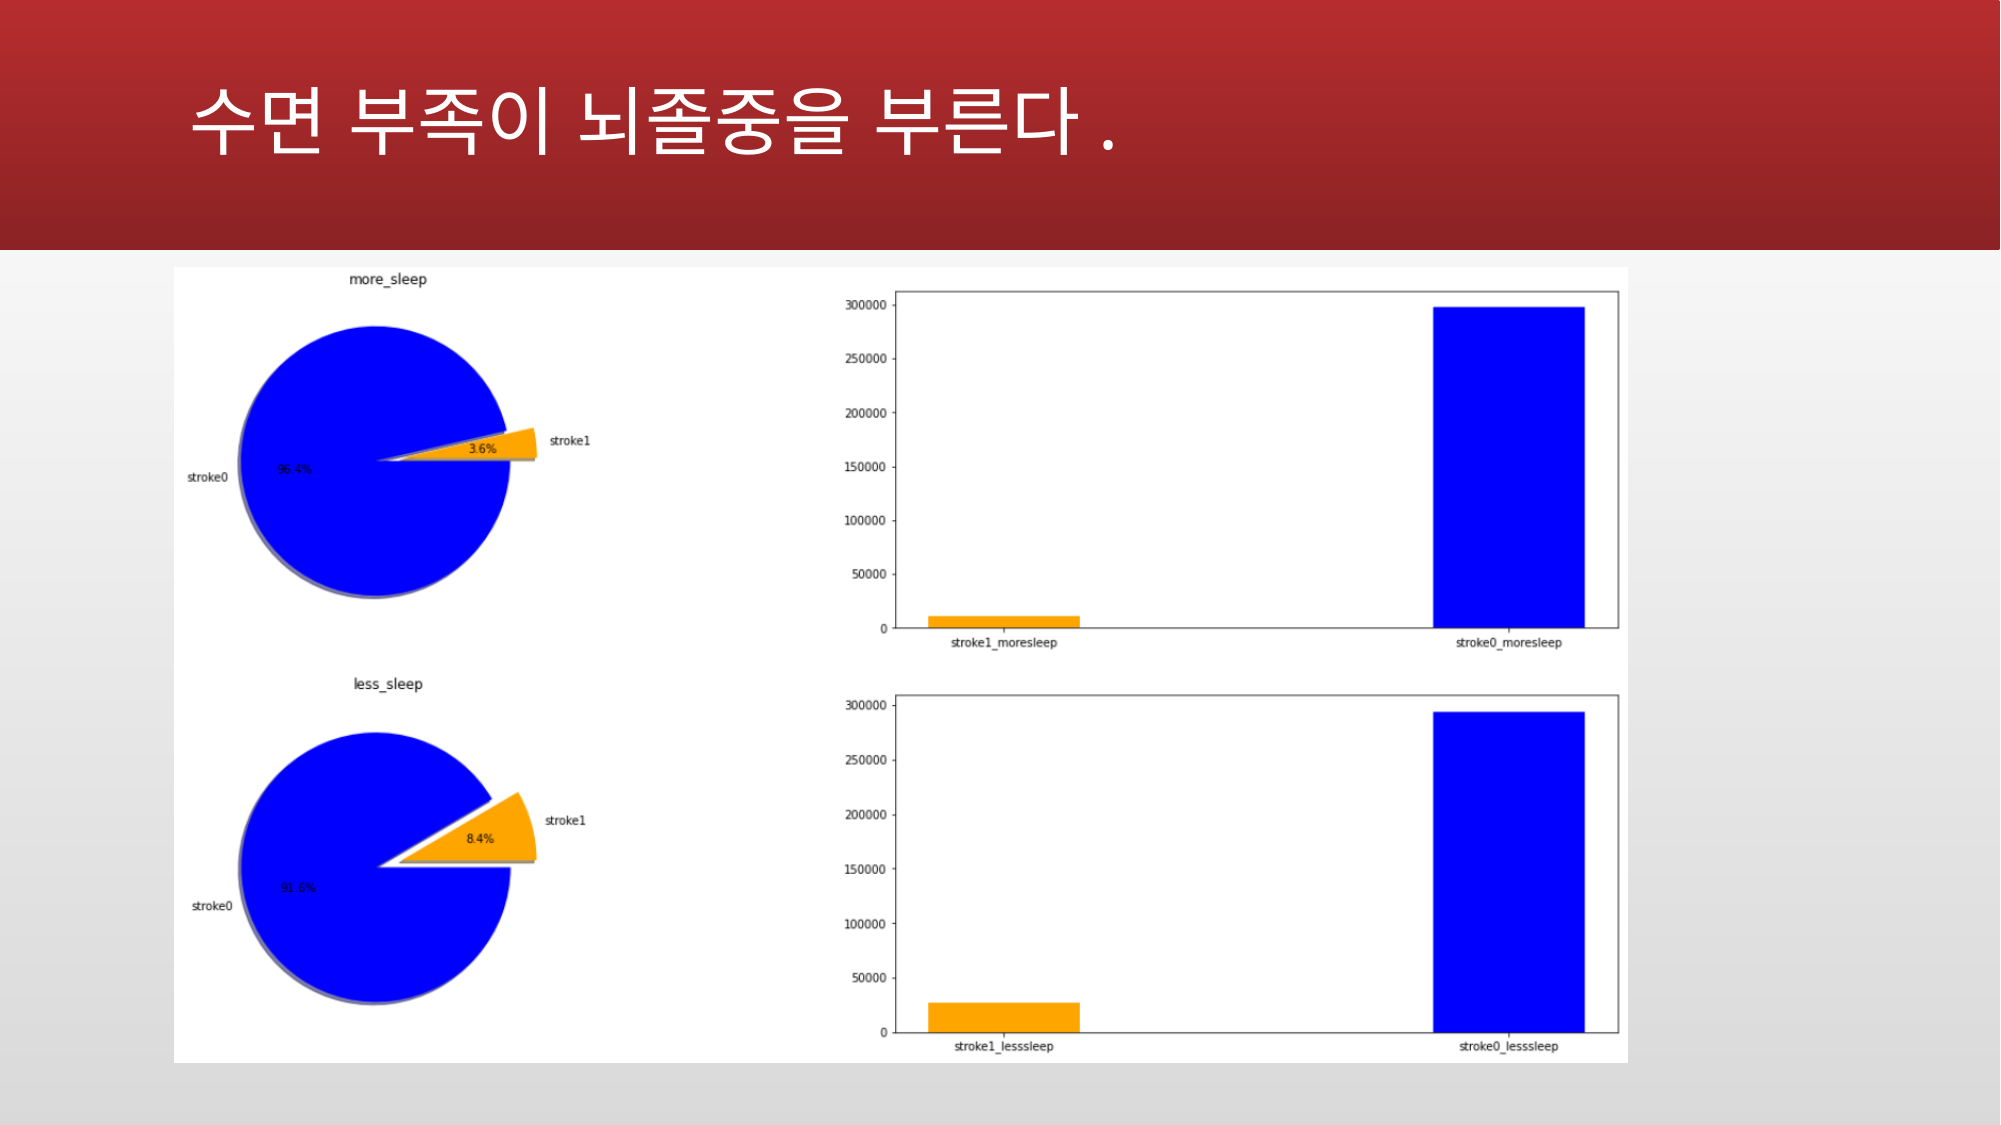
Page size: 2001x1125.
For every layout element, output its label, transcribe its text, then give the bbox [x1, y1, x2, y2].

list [174, 267, 1628, 1063]
title 수면 부족이 뇌졸중을 부른다. [174, 16, 1825, 234]
